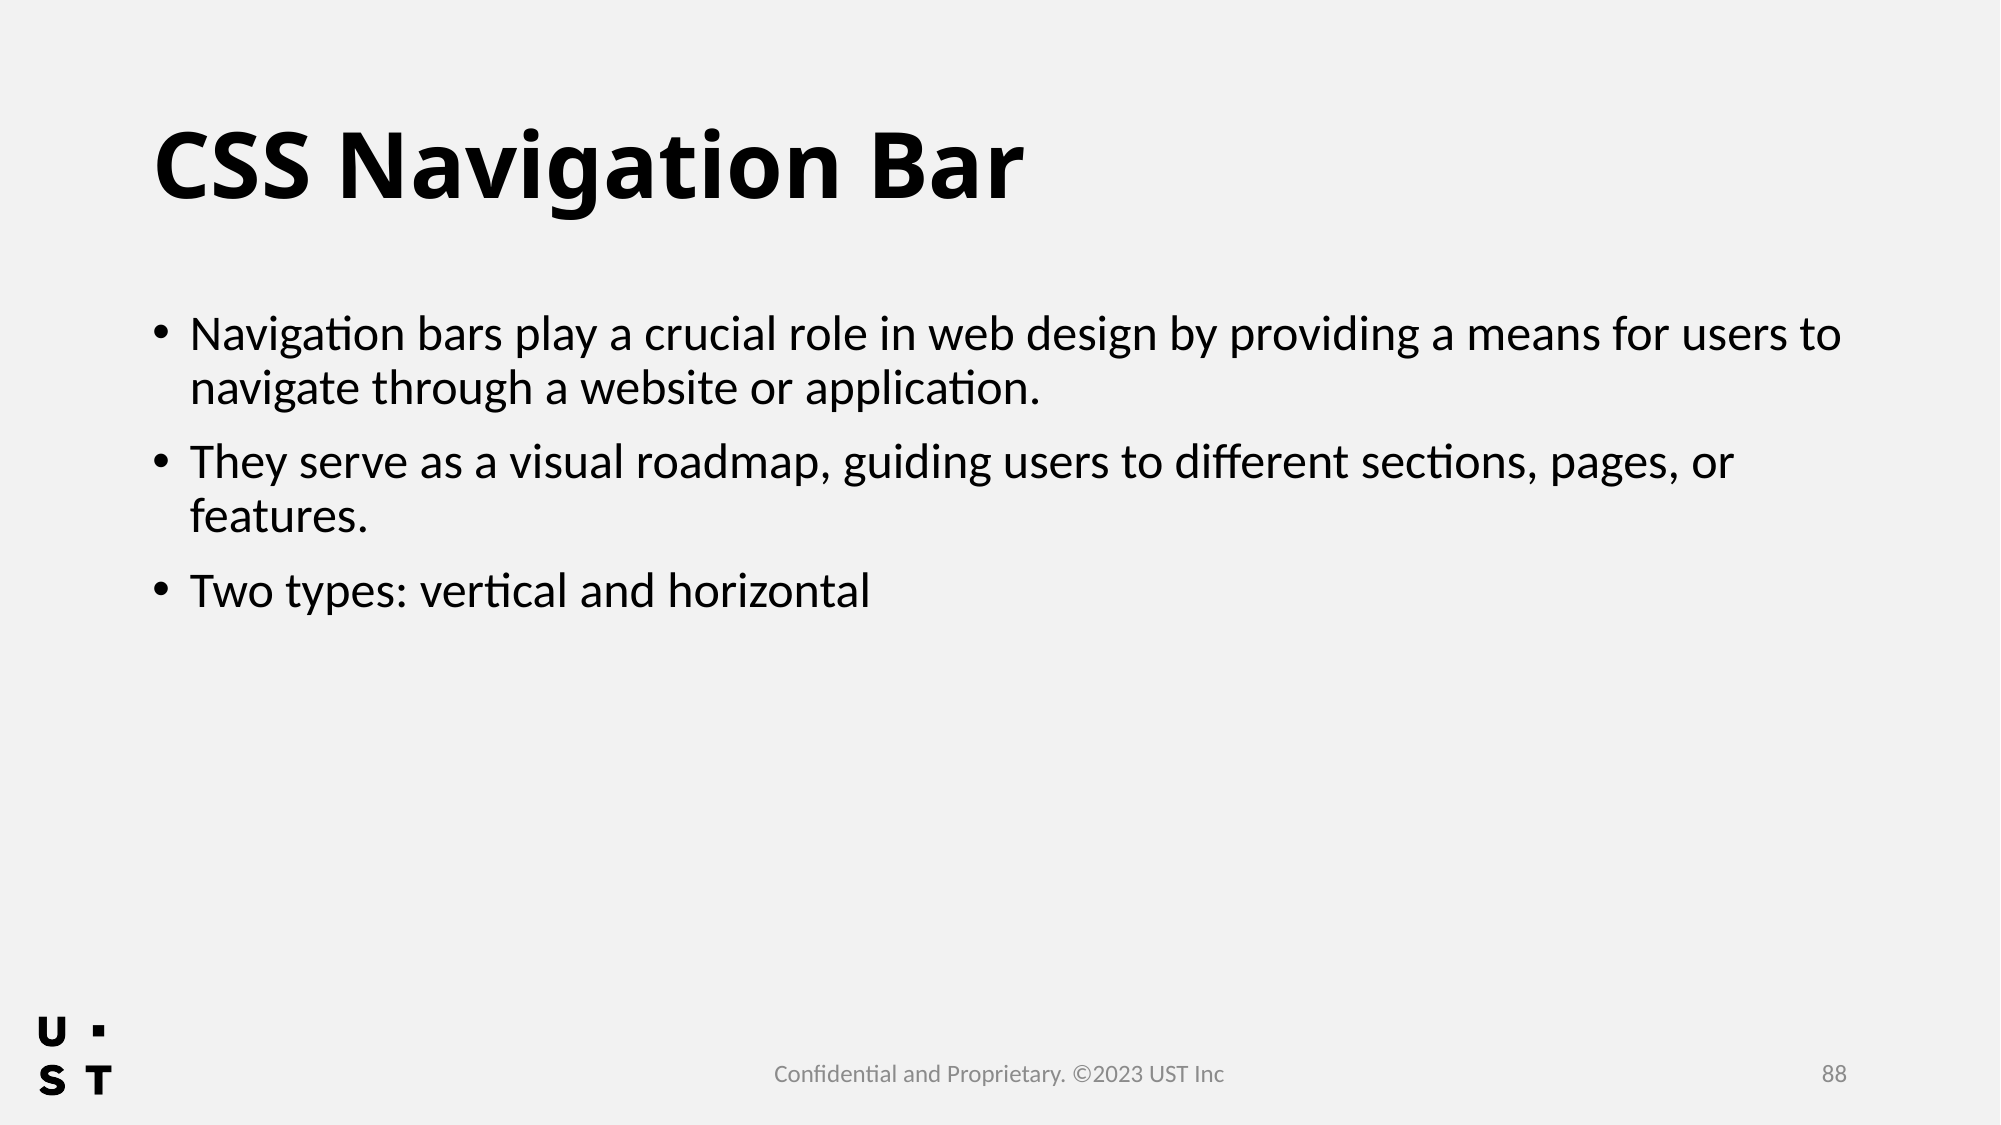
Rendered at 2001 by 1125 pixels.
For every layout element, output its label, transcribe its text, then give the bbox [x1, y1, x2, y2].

title CSS Navigation Bar [137, 59, 1863, 278]
picture [27, 1004, 123, 1107]
footer Confidential and Proprietary. ©2023 UST Inc [662, 1042, 1338, 1103]
list Navigation bars play a crucial role in web design by providing a means for users to navigate through a website or application. They serve as a visual roadmap, guiding users to different sections, pages, or features. Two types: vertical and horizontal [137, 299, 1863, 1014]
slide_number 88 [1412, 1042, 1863, 1103]
